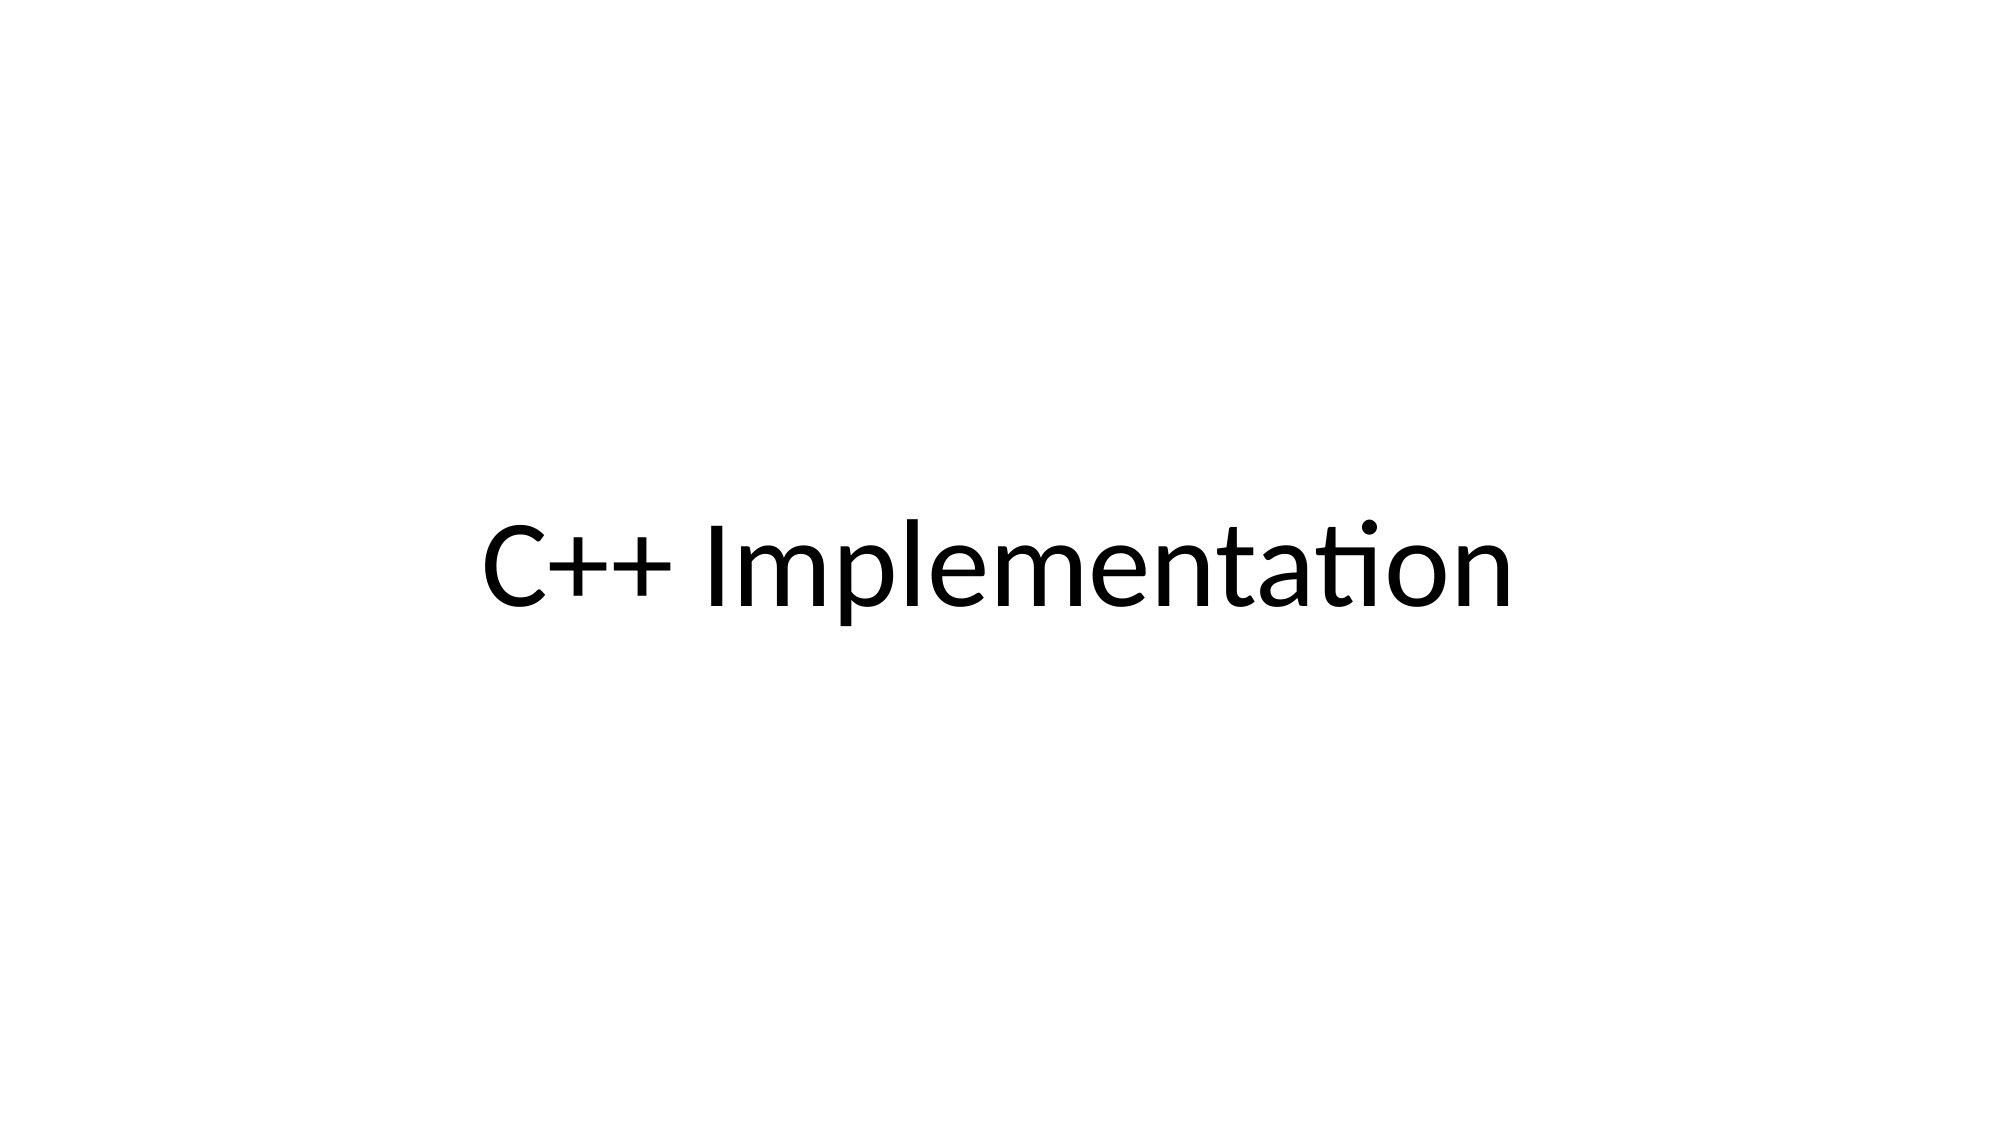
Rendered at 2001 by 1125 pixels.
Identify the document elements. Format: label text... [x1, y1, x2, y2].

text_box C++ Implementation [136, 280, 1862, 639]
